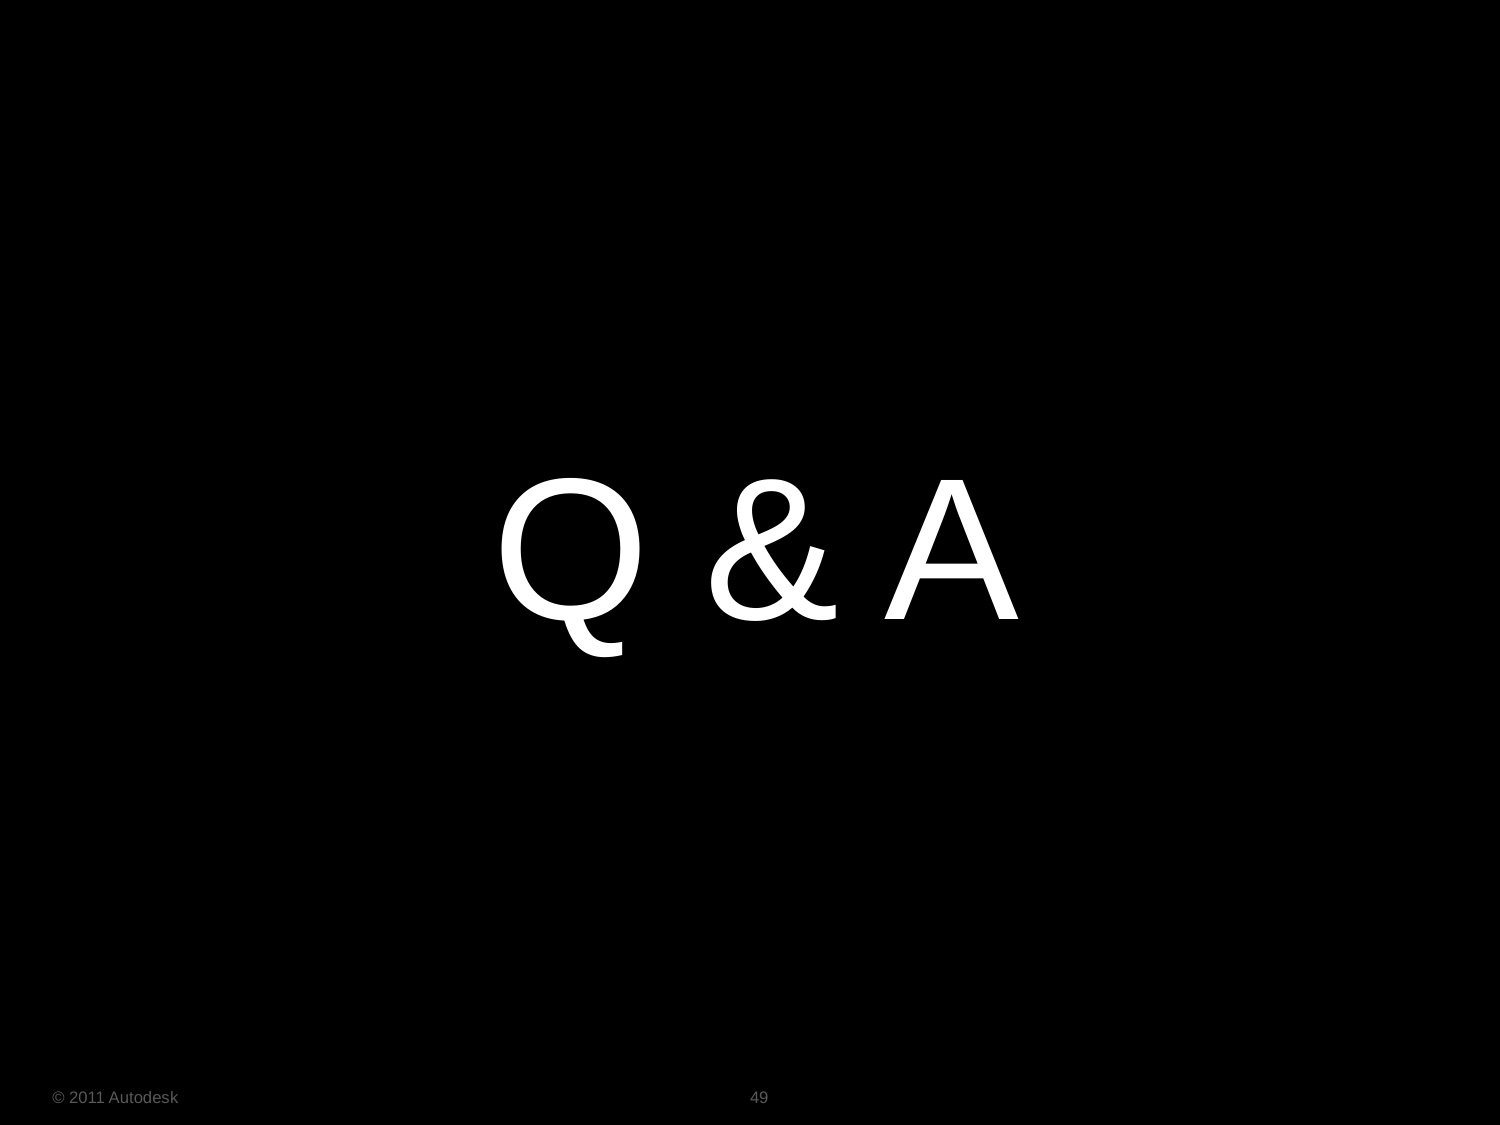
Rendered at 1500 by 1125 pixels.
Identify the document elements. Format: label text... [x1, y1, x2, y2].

title Q & A [92, 468, 1419, 632]
